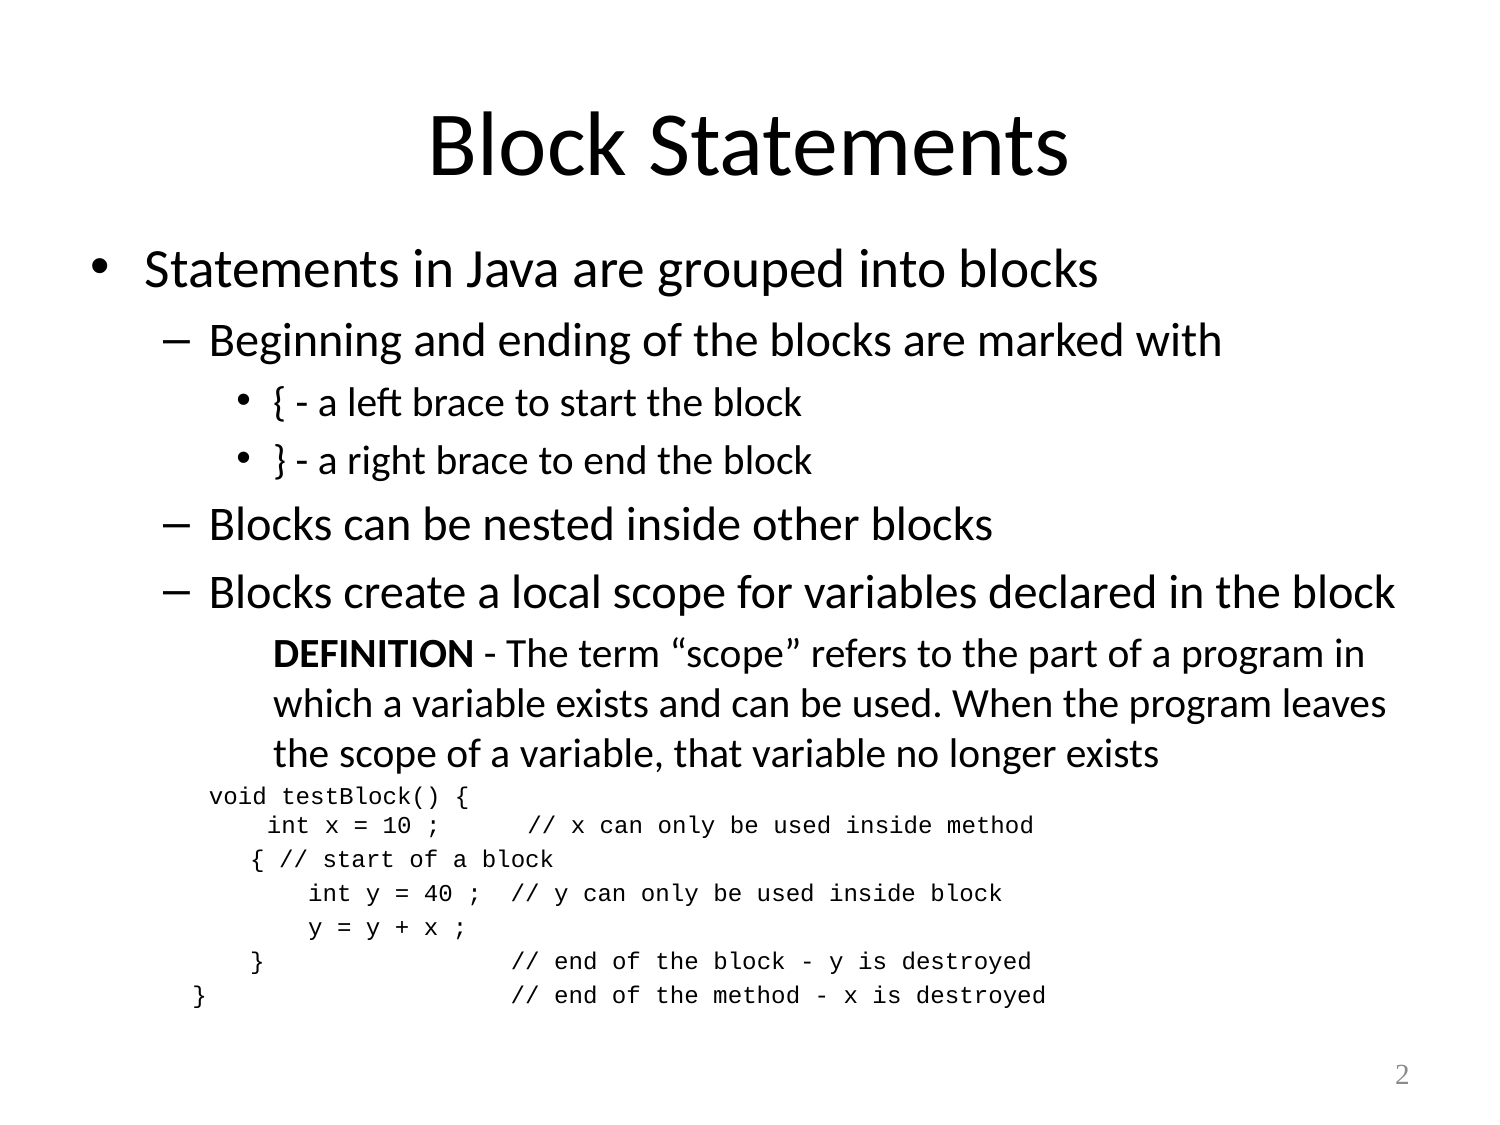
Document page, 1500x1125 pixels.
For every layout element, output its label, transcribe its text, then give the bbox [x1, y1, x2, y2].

title Block Statements [75, 45, 1425, 224]
slide_number 2 [1074, 1042, 1425, 1103]
list Statements in Java are grouped into blocks Beginning and ending of the blocks are marked with { - a left brace to start the block } - a right brace to end the block Blocks can be nested inside other blocks Blocks create a local scope for variables declared in the block DEFINITION - The term “scope” refers to the part of a program in which a variable exists and can be used. When the program leaves the scope of a variable, that variable no longer exists void testBlock() { int x = 10 ; // x can only be used inside method { // start of a block int y = 40 ; // y can only be used inside block y = y + x ; } // end of the block - y is destroyed } // end of the method - x is destroyed [75, 224, 1425, 1025]
